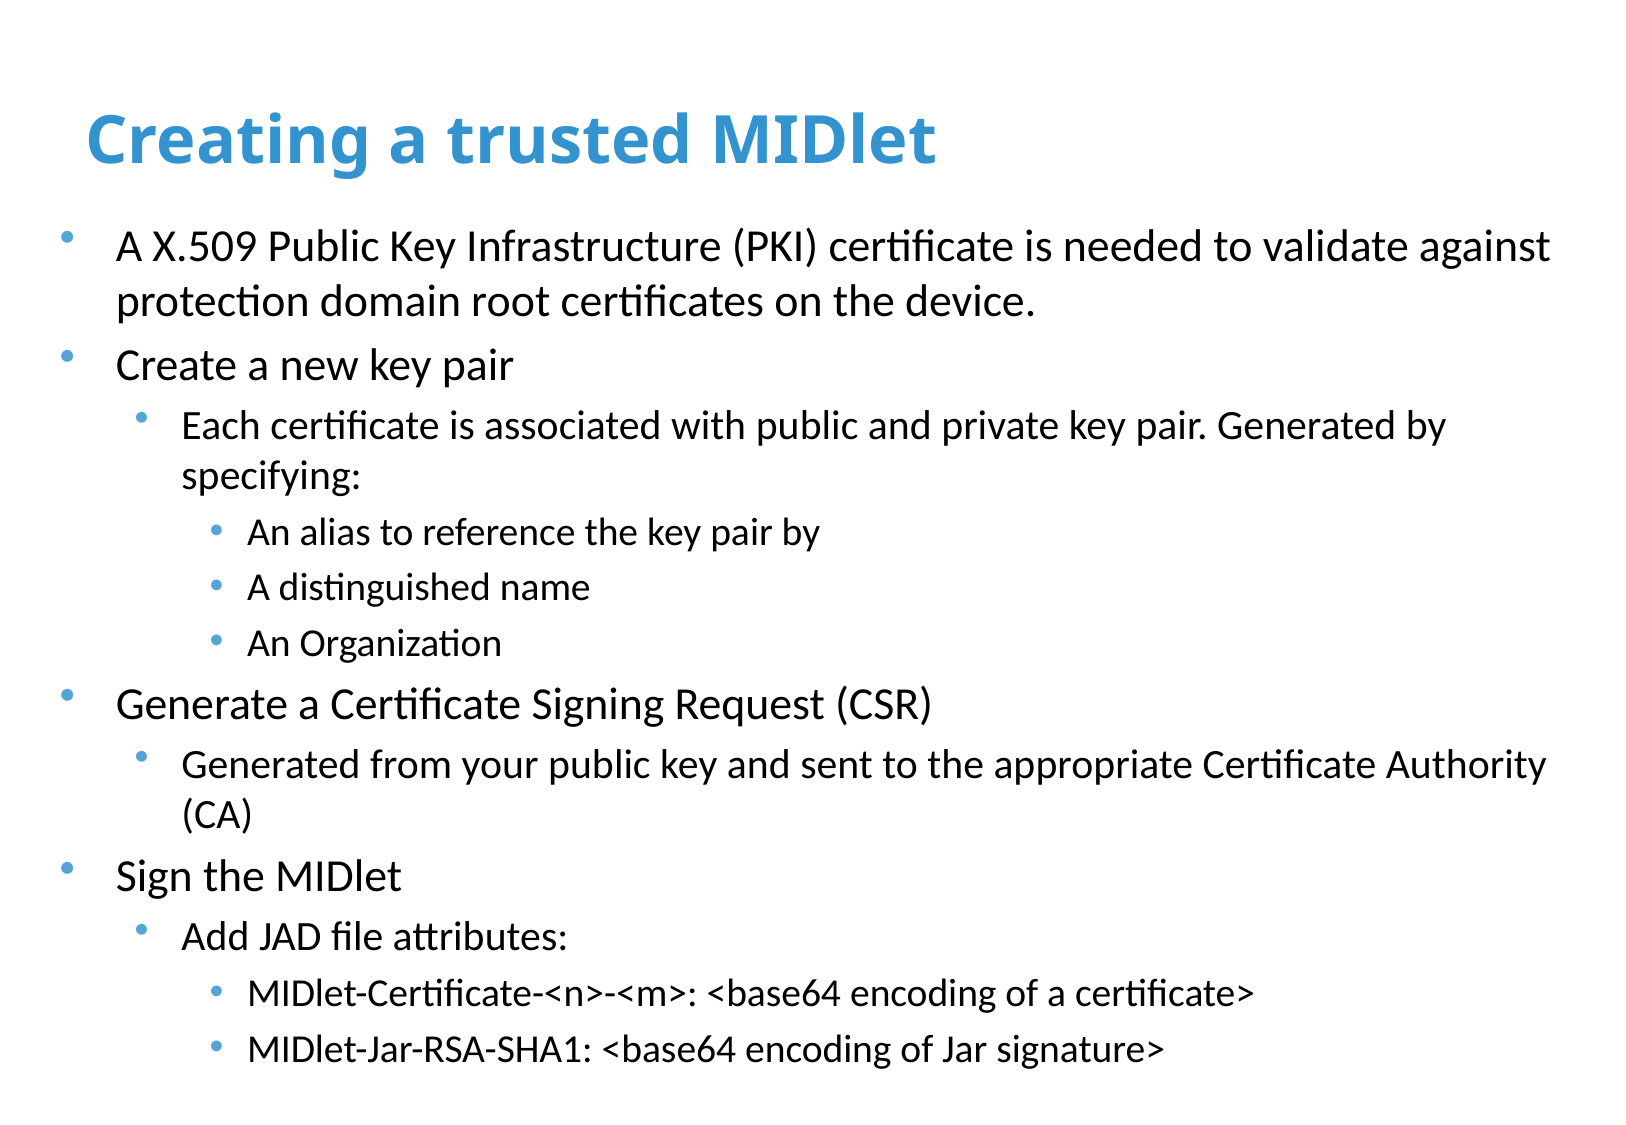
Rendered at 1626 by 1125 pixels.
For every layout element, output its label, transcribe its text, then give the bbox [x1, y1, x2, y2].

title Creating a trusted MIDlet [70, 44, 1556, 185]
list A X.509 Public Key Infrastructure (PKI) certificate is needed to validate against protection domain root certificates on the device. Create a new key pair Each certificate is associated with public and private key pair. Generated by specifying: An alias to reference the key pair by A distinguished name An Organization Generate a Certificate Signing Request (CSR) Generated from your public key and sent to the appropriate Certificate Authority (CA) Sign the MIDlet Add JAD file attributes: MIDlet-Certificate-<n>-<m>: <base64 encoding of a certificate> MIDlet-Jar-RSA-SHA1: <base64 encoding of Jar signature> [44, 207, 1581, 941]
